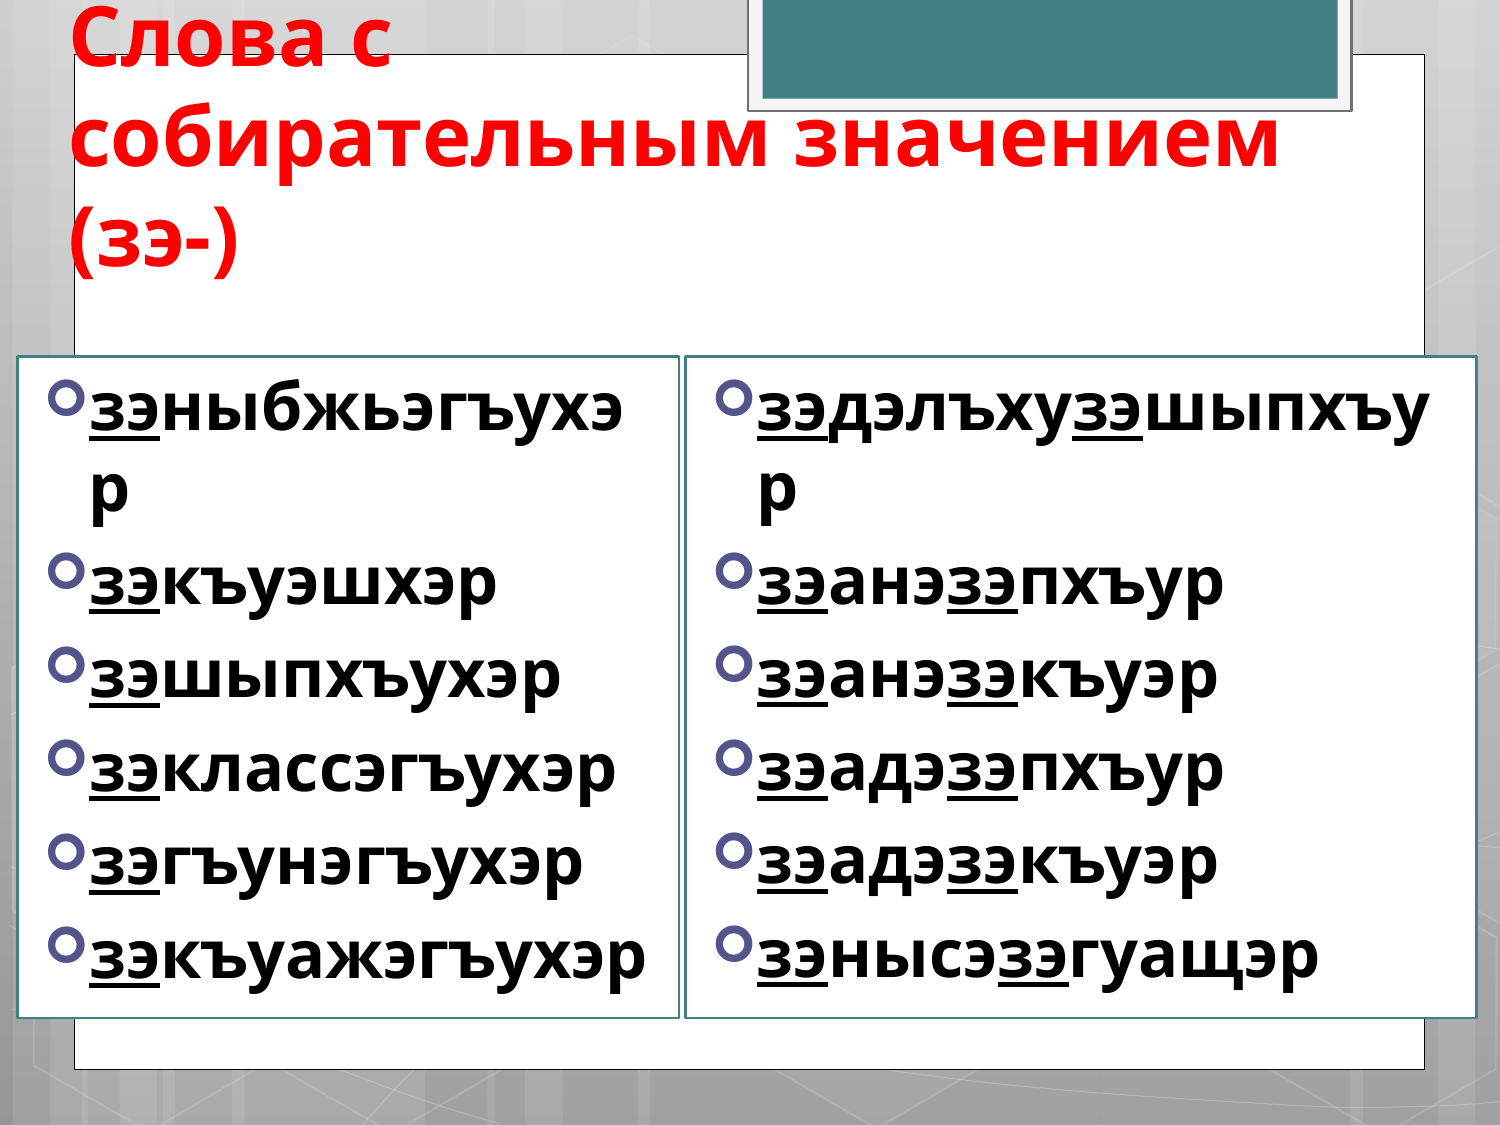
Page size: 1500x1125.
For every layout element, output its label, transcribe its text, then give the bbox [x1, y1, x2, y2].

list зэныбжьэгъухэр зэкъуэшхэр зэшыпхъухэр зэклассэгъухэр зэгъунэгъухэр зэкъуажэгъухэр [16, 355, 680, 1019]
text_box зэдэлъхузэшыпхъур зэанэзэпхъур зэанэзэкъуэр зэадэзэпхъур зэадэзэкъуэр зэнысэзэгуащэр [684, 355, 1478, 1019]
title Слова с собирательным значением (зэ-) [53, 30, 1471, 291]
